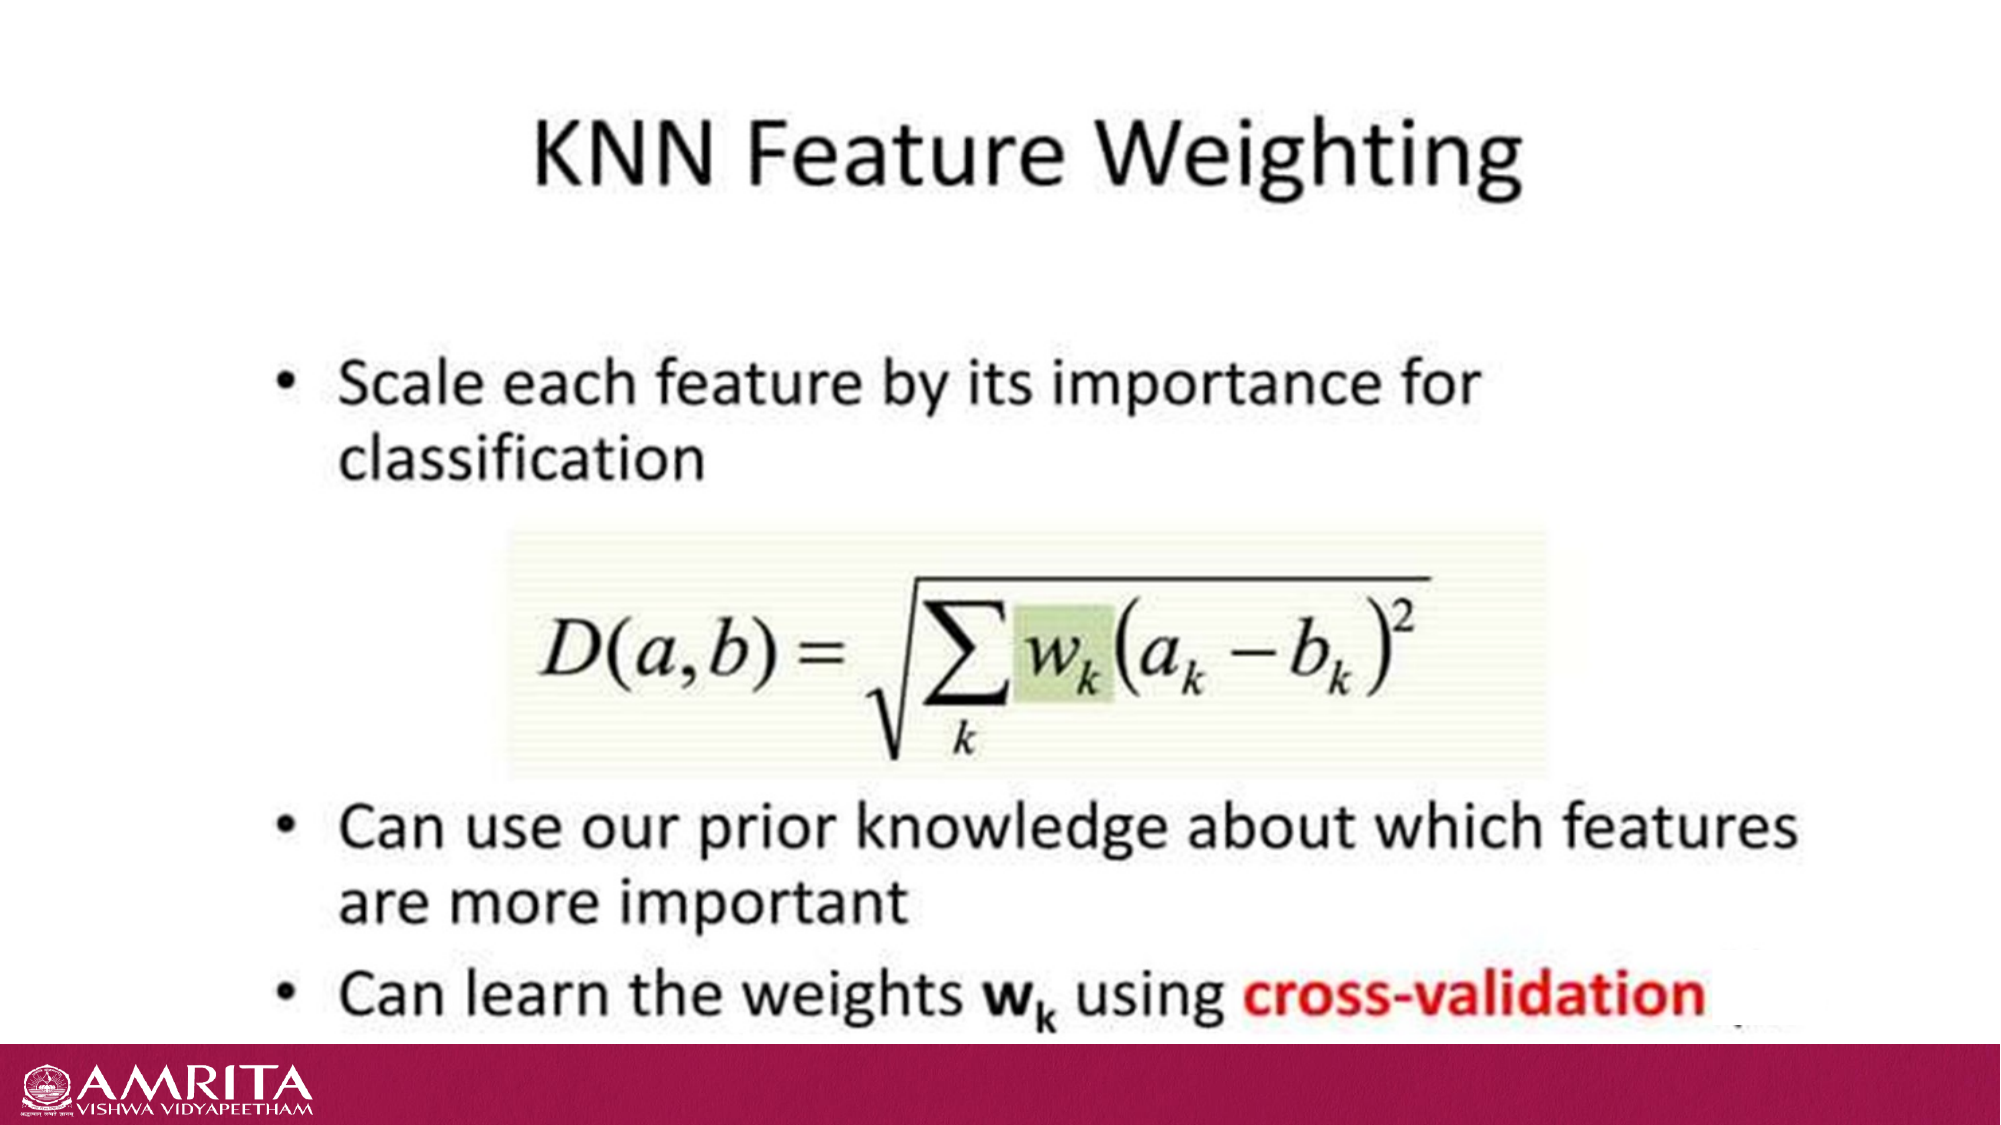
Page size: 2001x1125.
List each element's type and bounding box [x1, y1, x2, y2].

picture [270, 82, 1838, 1043]
picture [0, 1044, 2000, 1125]
